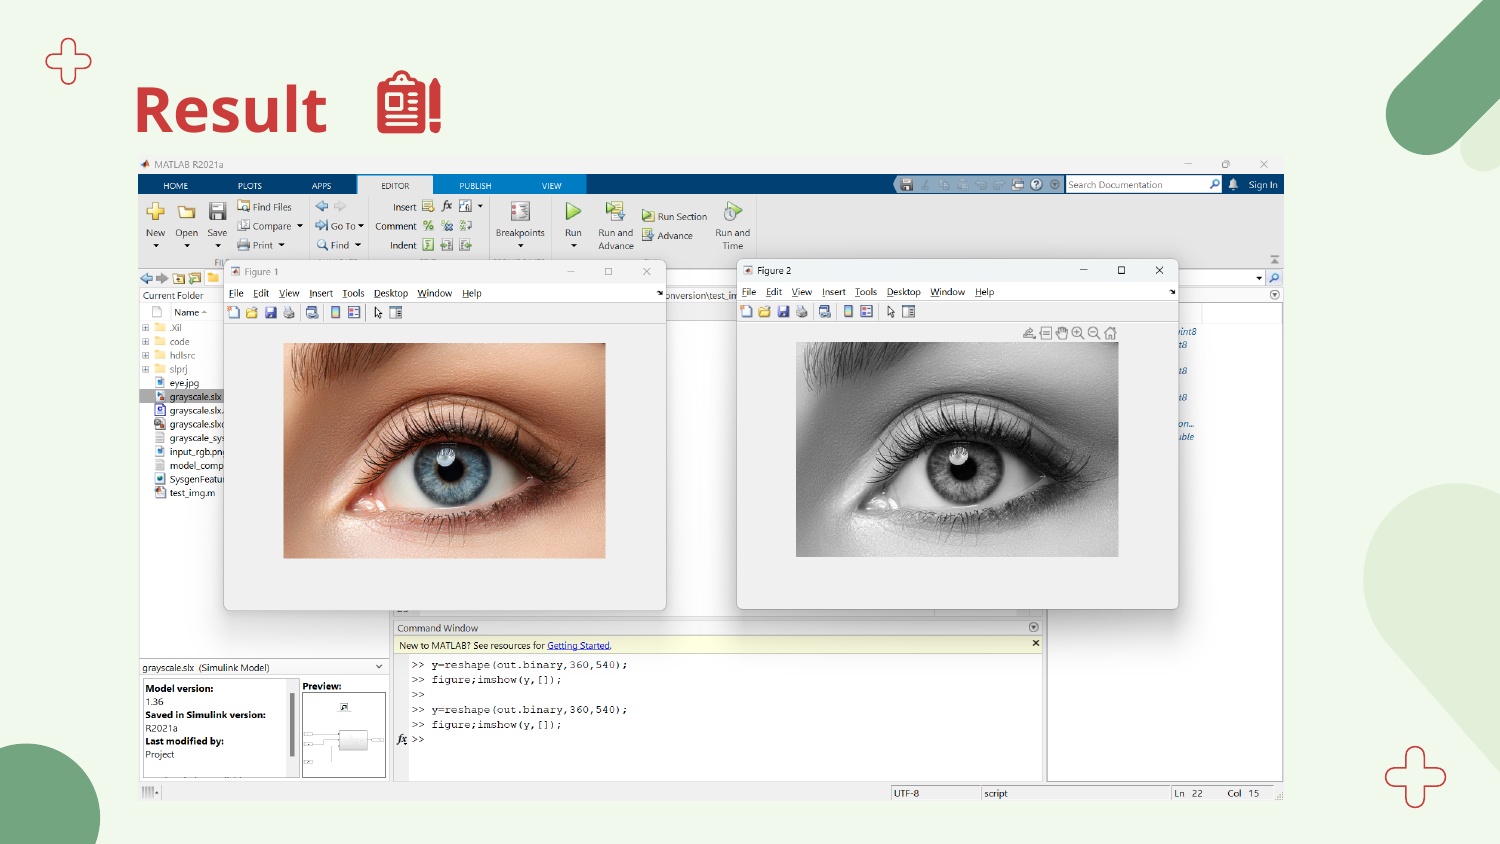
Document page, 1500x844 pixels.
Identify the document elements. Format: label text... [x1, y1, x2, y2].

title Result [117, 54, 1381, 149]
text_box [1363, 483, 1500, 773]
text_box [377, 69, 441, 134]
picture [137, 155, 1284, 801]
